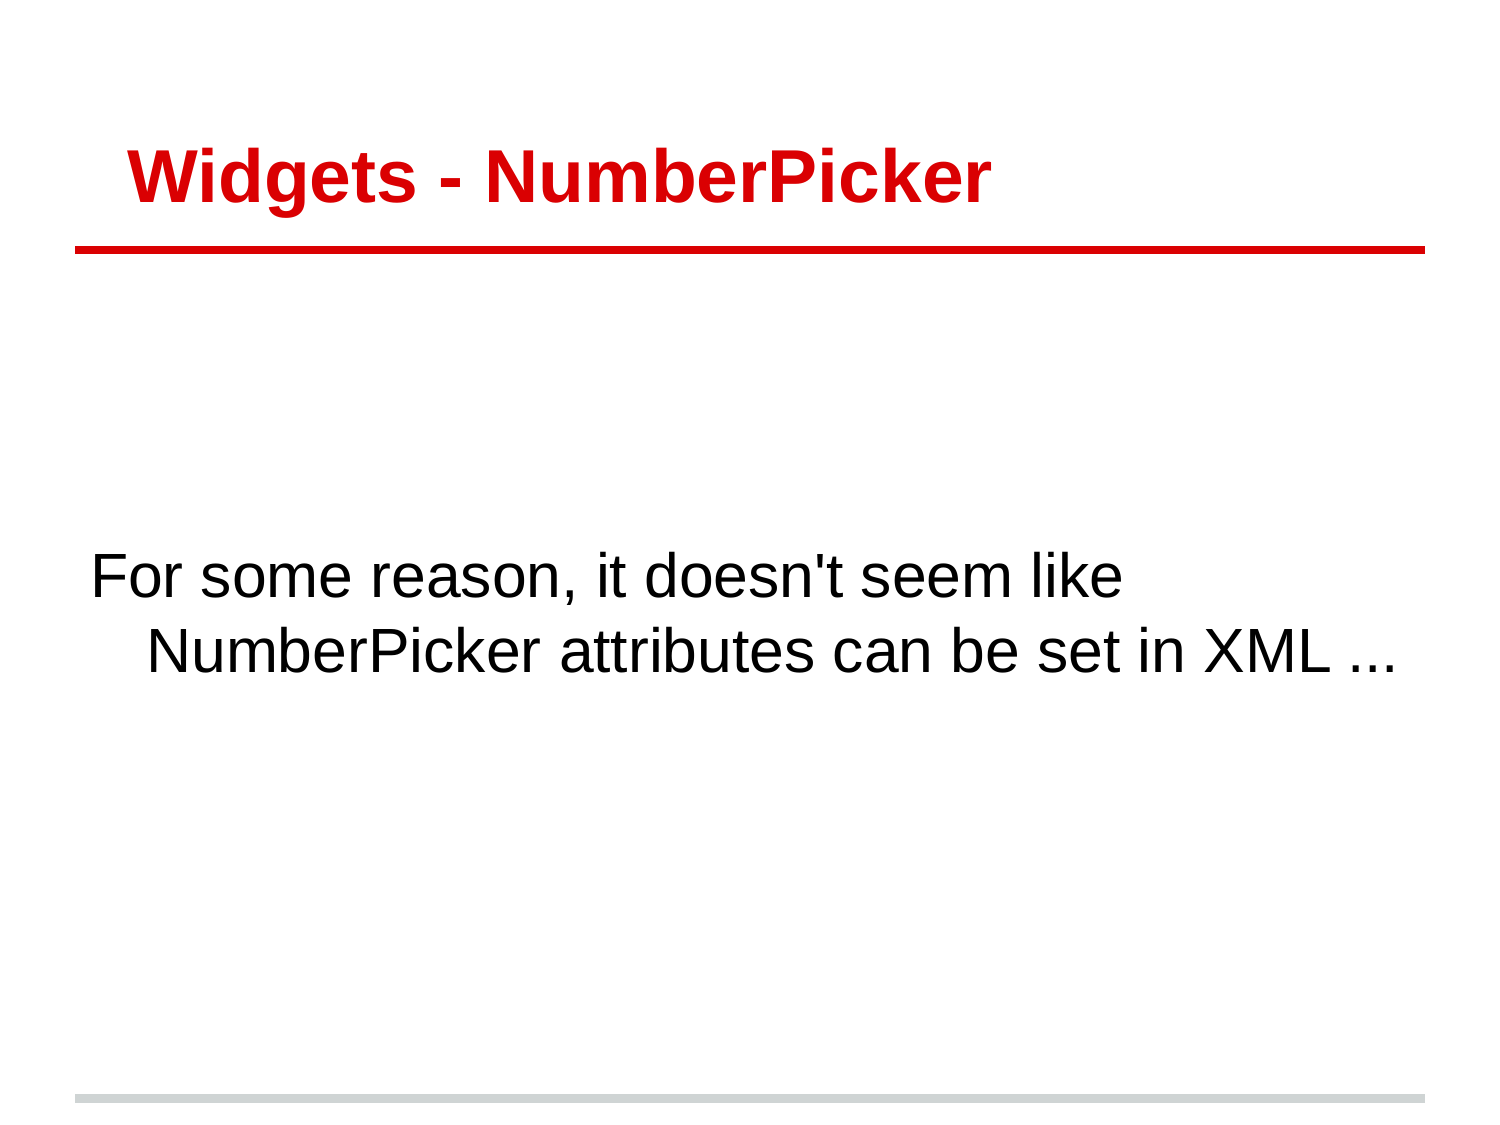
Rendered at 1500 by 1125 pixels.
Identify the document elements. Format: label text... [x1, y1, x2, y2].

list For some reason, it doesn't seem like NumberPicker attributes can be set in XML ... [75, 262, 1425, 1078]
title Widgets - NumberPicker [75, 45, 1425, 233]
